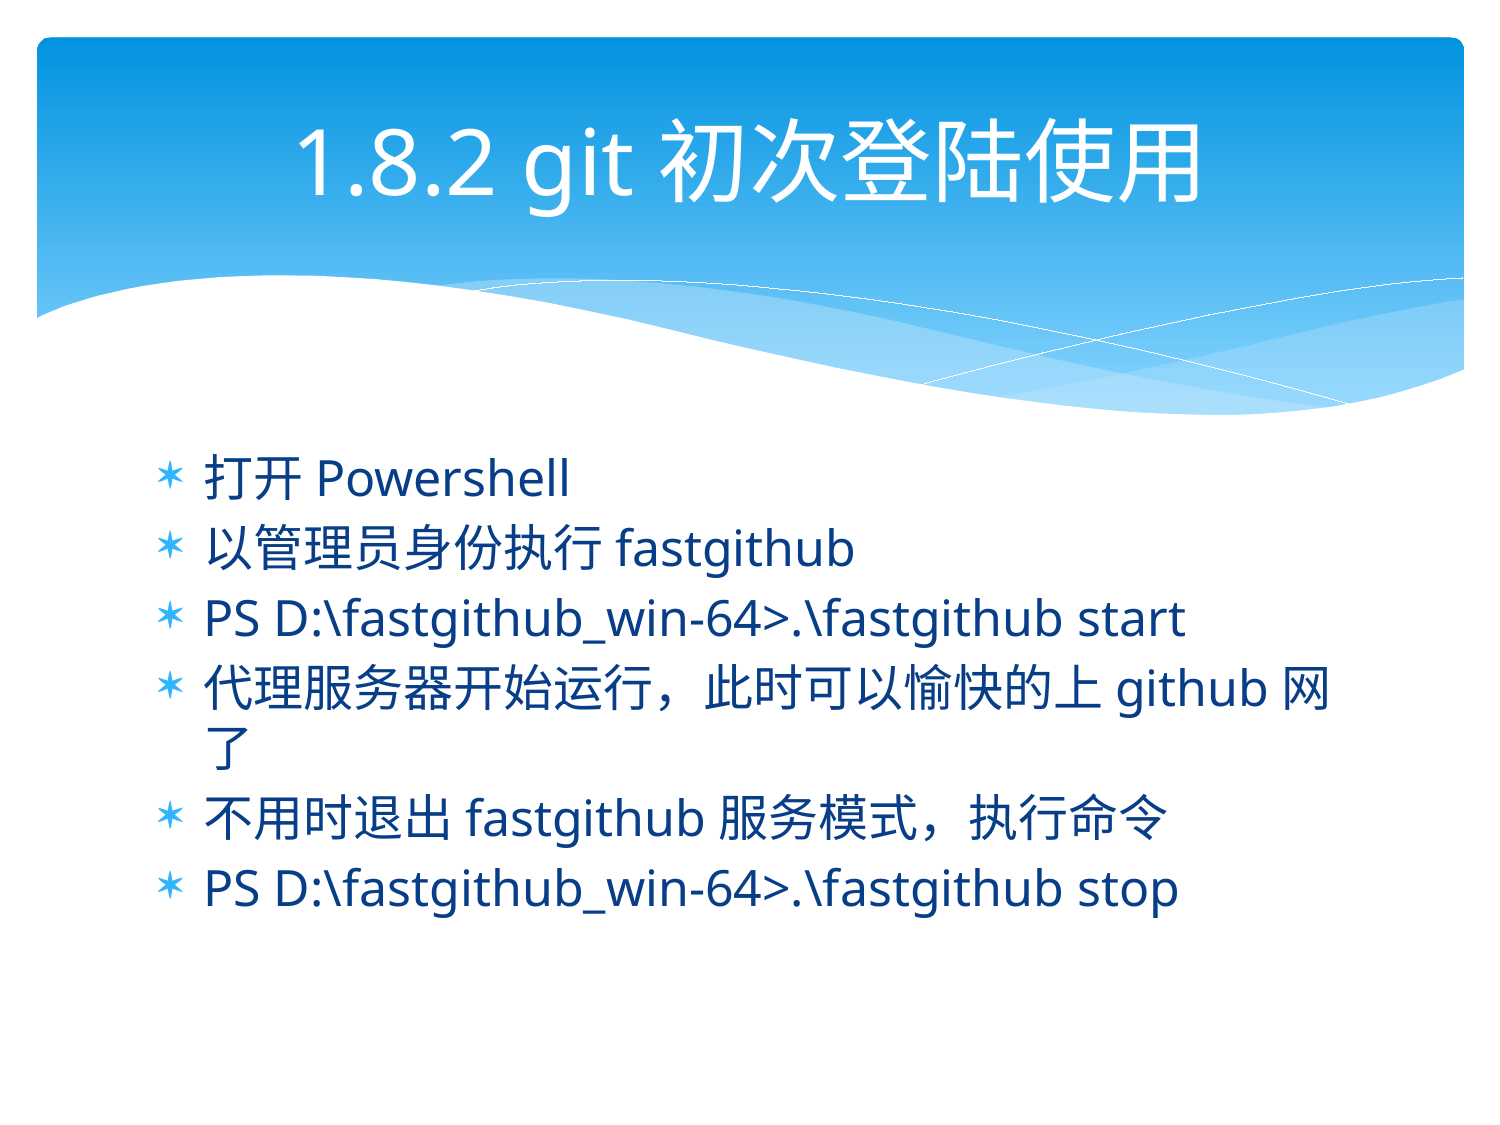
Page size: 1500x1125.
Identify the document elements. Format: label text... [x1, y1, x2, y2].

list 打开Powershell 以管理员身份执行fastgithub PS D:\fastgithub_win-64>.\fastgithub start 代理服务器开始运行，此时可以愉快的上github网了 不用时退出fastgithub服务模式，执行命令 PS D:\fastgithub_win-64>.\fastgithub stop [143, 438, 1359, 1005]
title 1.8.2 git初次登陆使用 [75, 55, 1425, 261]
